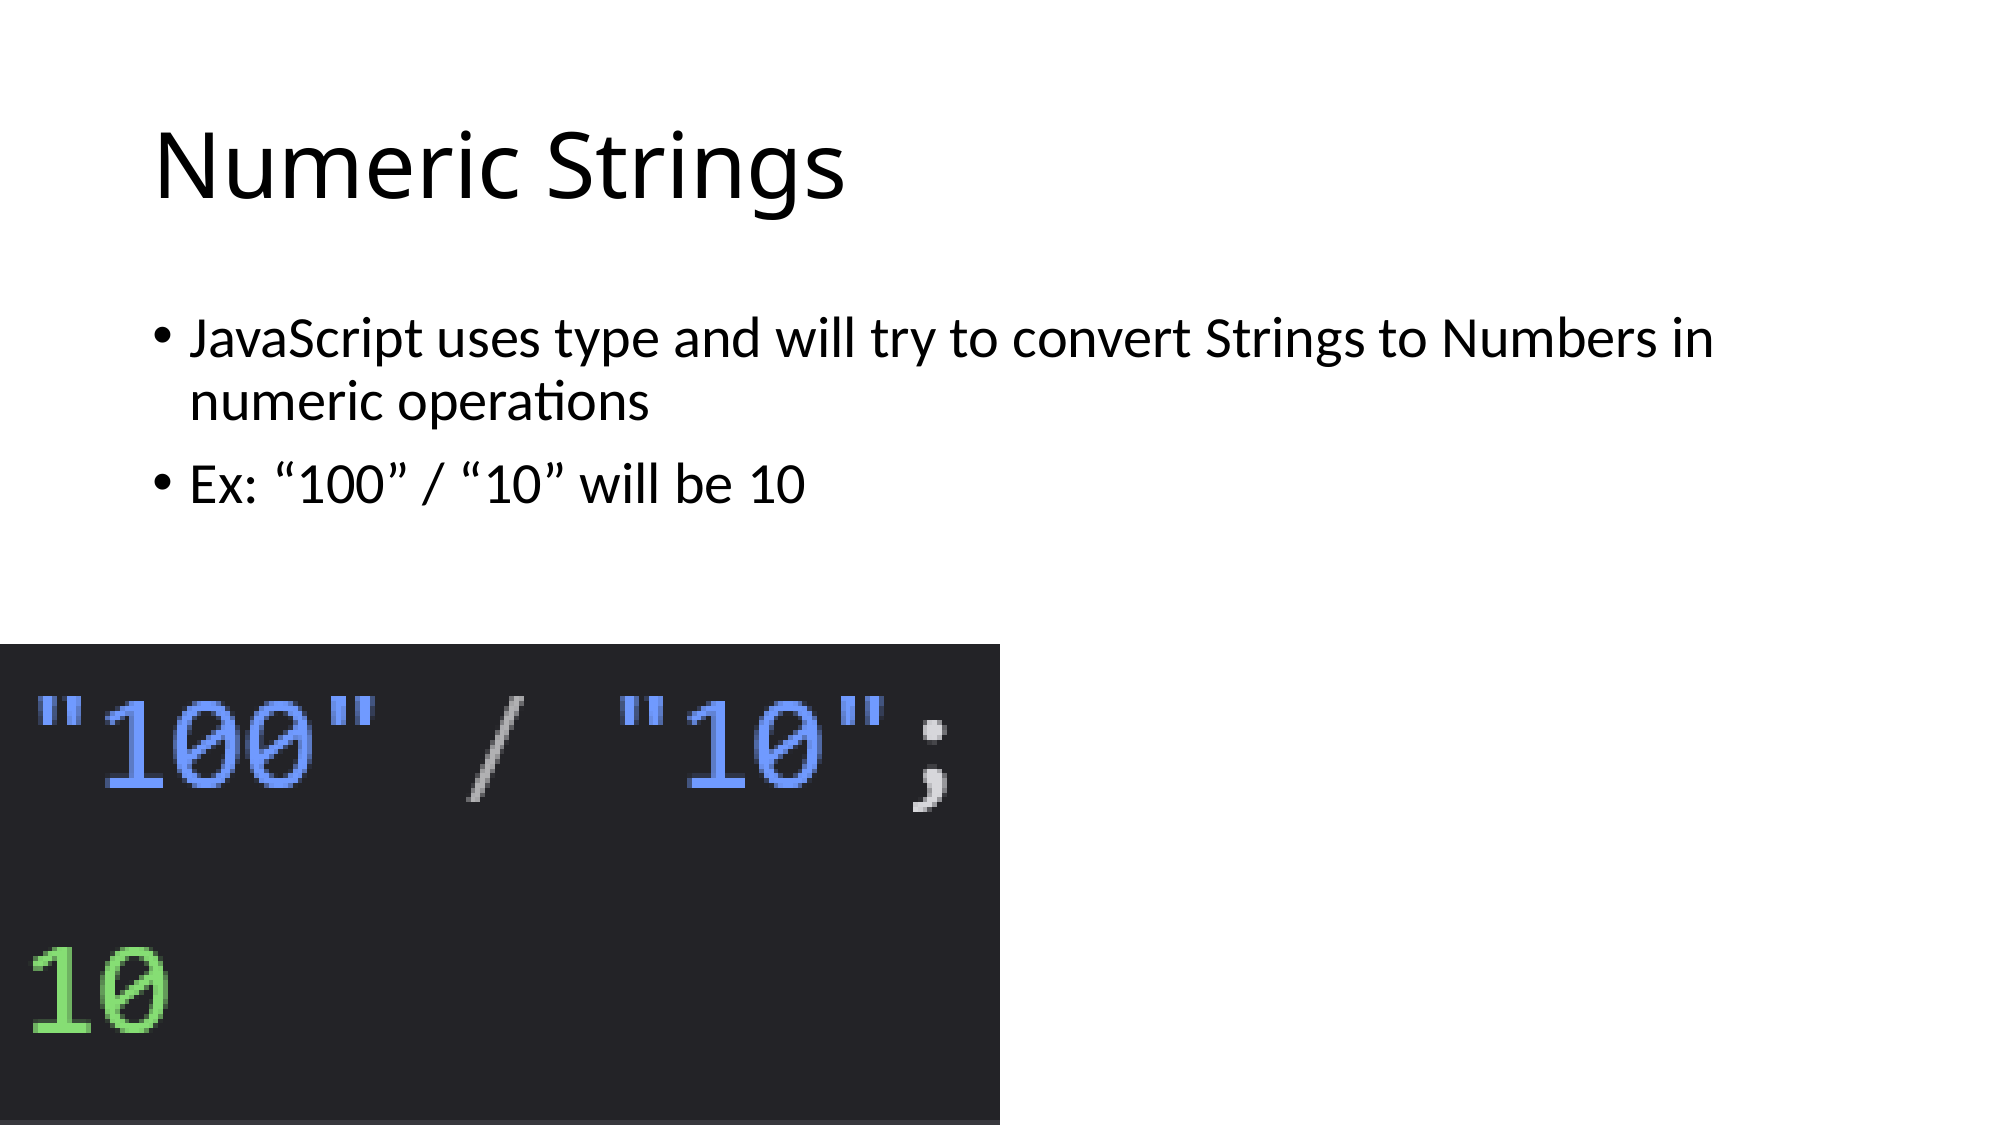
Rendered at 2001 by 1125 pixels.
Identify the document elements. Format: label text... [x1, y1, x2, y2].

picture [0, 644, 1000, 1125]
title Numeric Strings [137, 59, 1863, 278]
list JavaScript uses type and will try to convert Strings to Numbers in numeric operations Ex: “100” / “10” will be 10 [137, 299, 1863, 1014]
